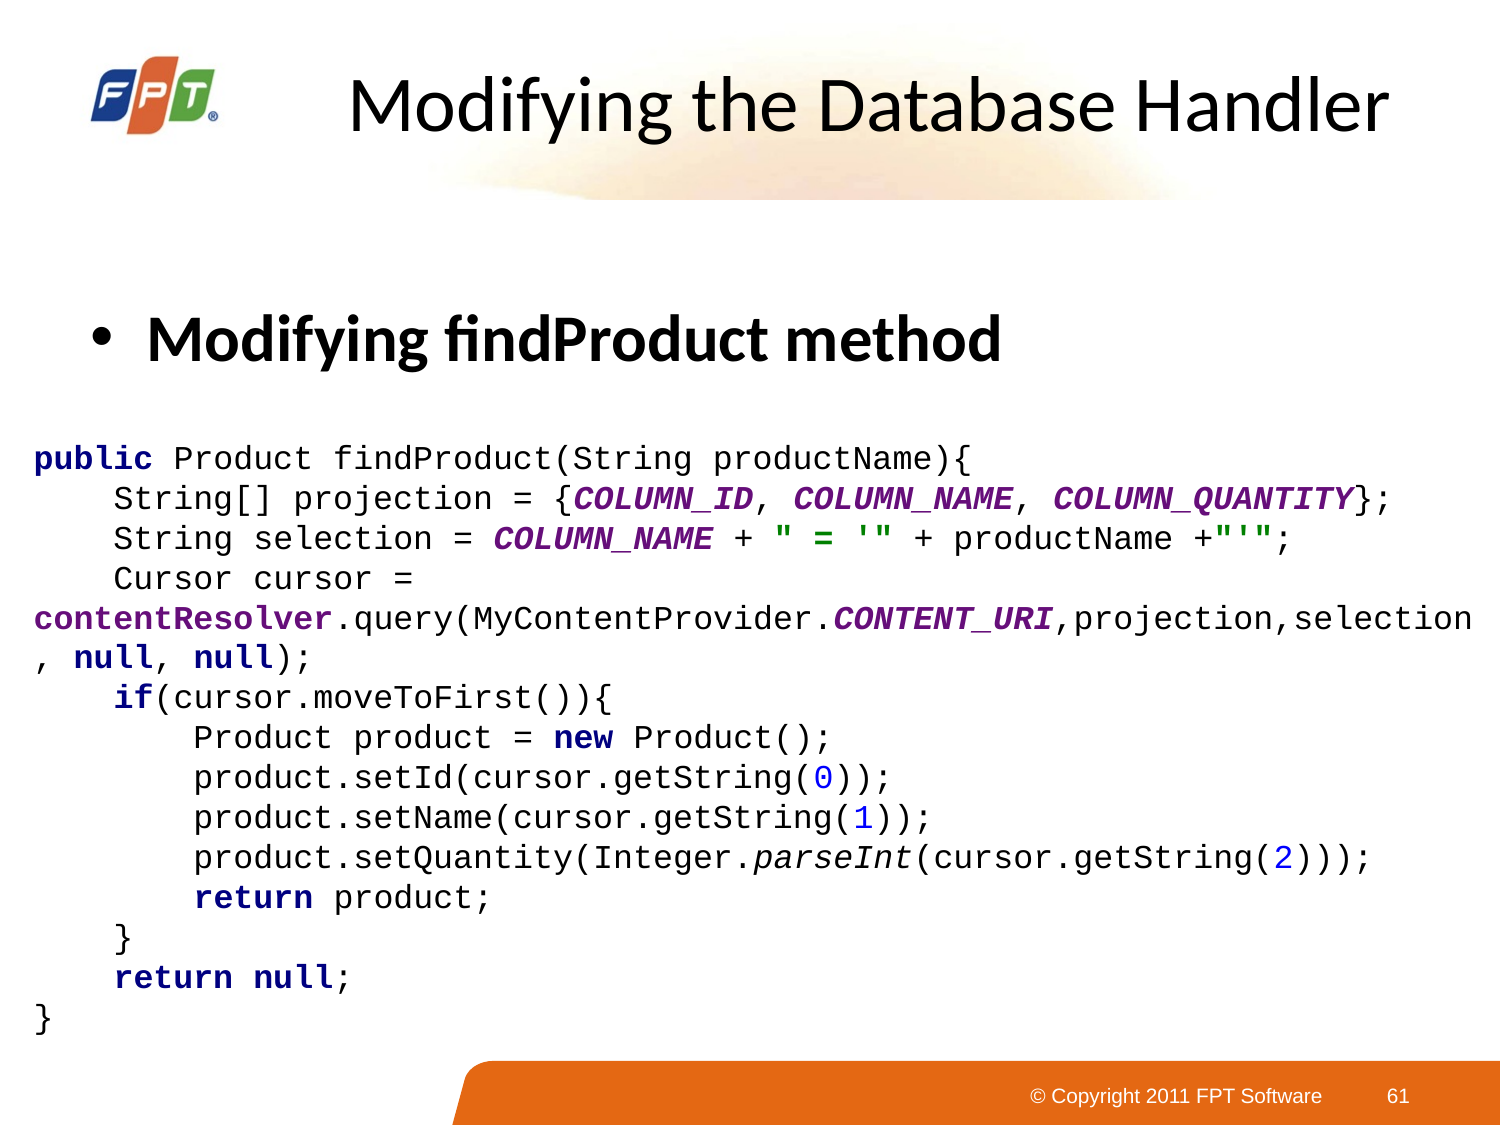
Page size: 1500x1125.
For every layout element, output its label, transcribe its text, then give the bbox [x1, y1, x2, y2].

title Modifying the Database Handler [74, 44, 1426, 233]
picture [0, 0, 1500, 200]
picture [0, 1050, 1500, 1125]
list Modifying findProduct method [74, 287, 1426, 428]
text_box public Product findProduct(String productName){ String[] projection = {COLUMN_ID, COLUMN_NAME, COLUMN_QUANTITY}; String selection = COLUMN_NAME + " = '" + productName +"'"; Cursor cursor = contentResolver.query(MyContentProvider.CONTENT_URI,projection,selection, null, null); if(cursor.moveToFirst()){ Product product = new Product(); product.setId(cursor.getString(0)); product.setName(cursor.getString(1)); product.setQuantity(Integer.parseInt(cursor.getString(2))); return product; } return null; } [18, 428, 1500, 1043]
